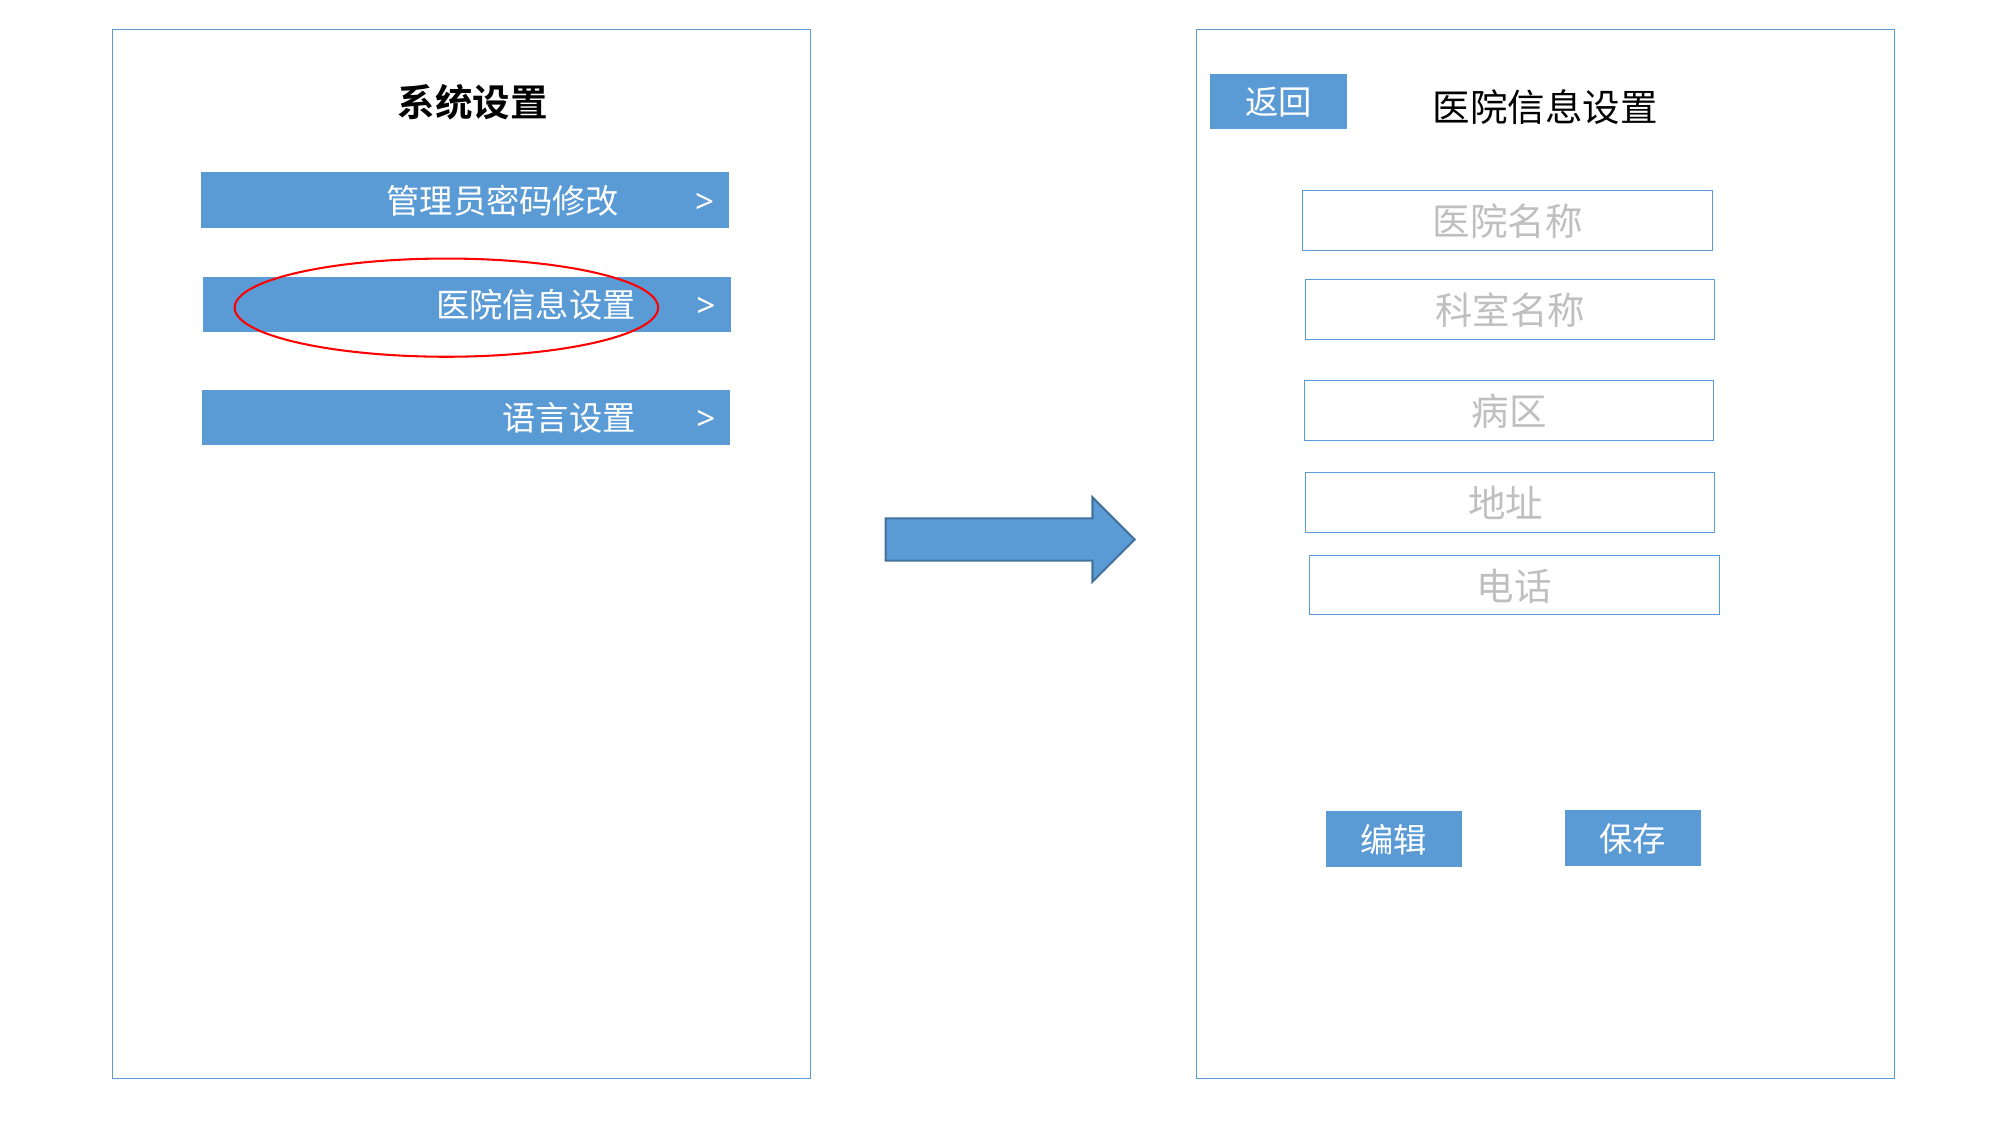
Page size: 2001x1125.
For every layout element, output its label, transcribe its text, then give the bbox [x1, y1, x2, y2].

text_box [112, 29, 811, 1079]
text_box [884, 494, 1137, 585]
text_box 医院名称 [1302, 190, 1713, 251]
text_box 编辑 [1326, 811, 1462, 867]
text_box 病区 [1304, 380, 1714, 441]
text_box 医院信息设置 [1418, 76, 1673, 137]
text_box 医院信息设置 > [619, 277, 731, 332]
text_box 语言设置 > [202, 390, 730, 445]
text_box [233, 257, 660, 358]
text_box 科室名称 [1305, 279, 1715, 340]
text_box 保存 [1565, 810, 1701, 866]
text_box 系统设置 [259, 71, 686, 132]
text_box 地址 [1305, 472, 1715, 533]
text_box 电话 [1309, 555, 1720, 615]
text_box 返回 [1210, 74, 1347, 129]
text_box 医院信息设置 > [203, 277, 274, 332]
text_box [1196, 29, 1895, 1079]
text_box 管理员密码修改 > [201, 172, 729, 228]
